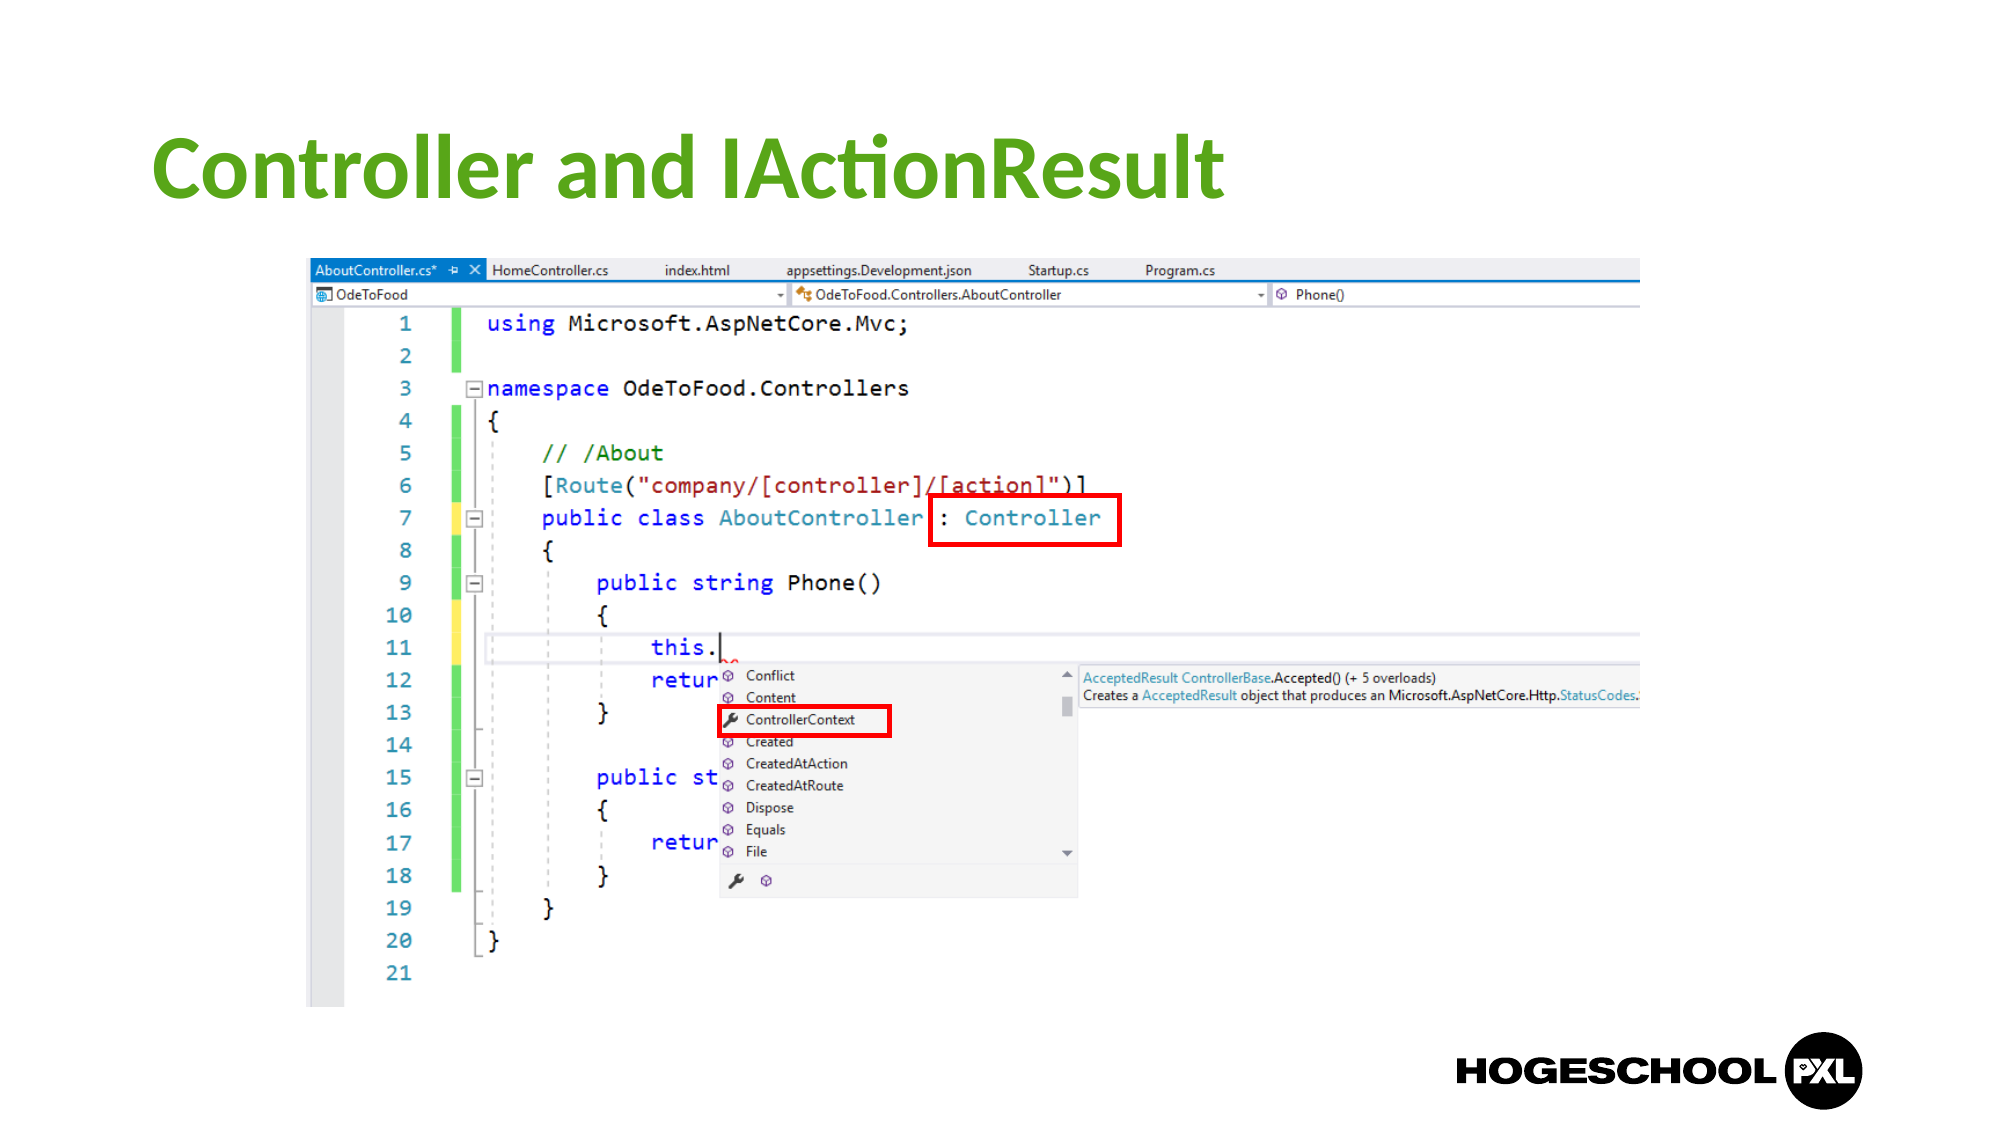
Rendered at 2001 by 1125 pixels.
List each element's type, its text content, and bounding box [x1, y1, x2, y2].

title Controller and IActionResult [137, 59, 1863, 278]
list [306, 258, 1640, 1007]
